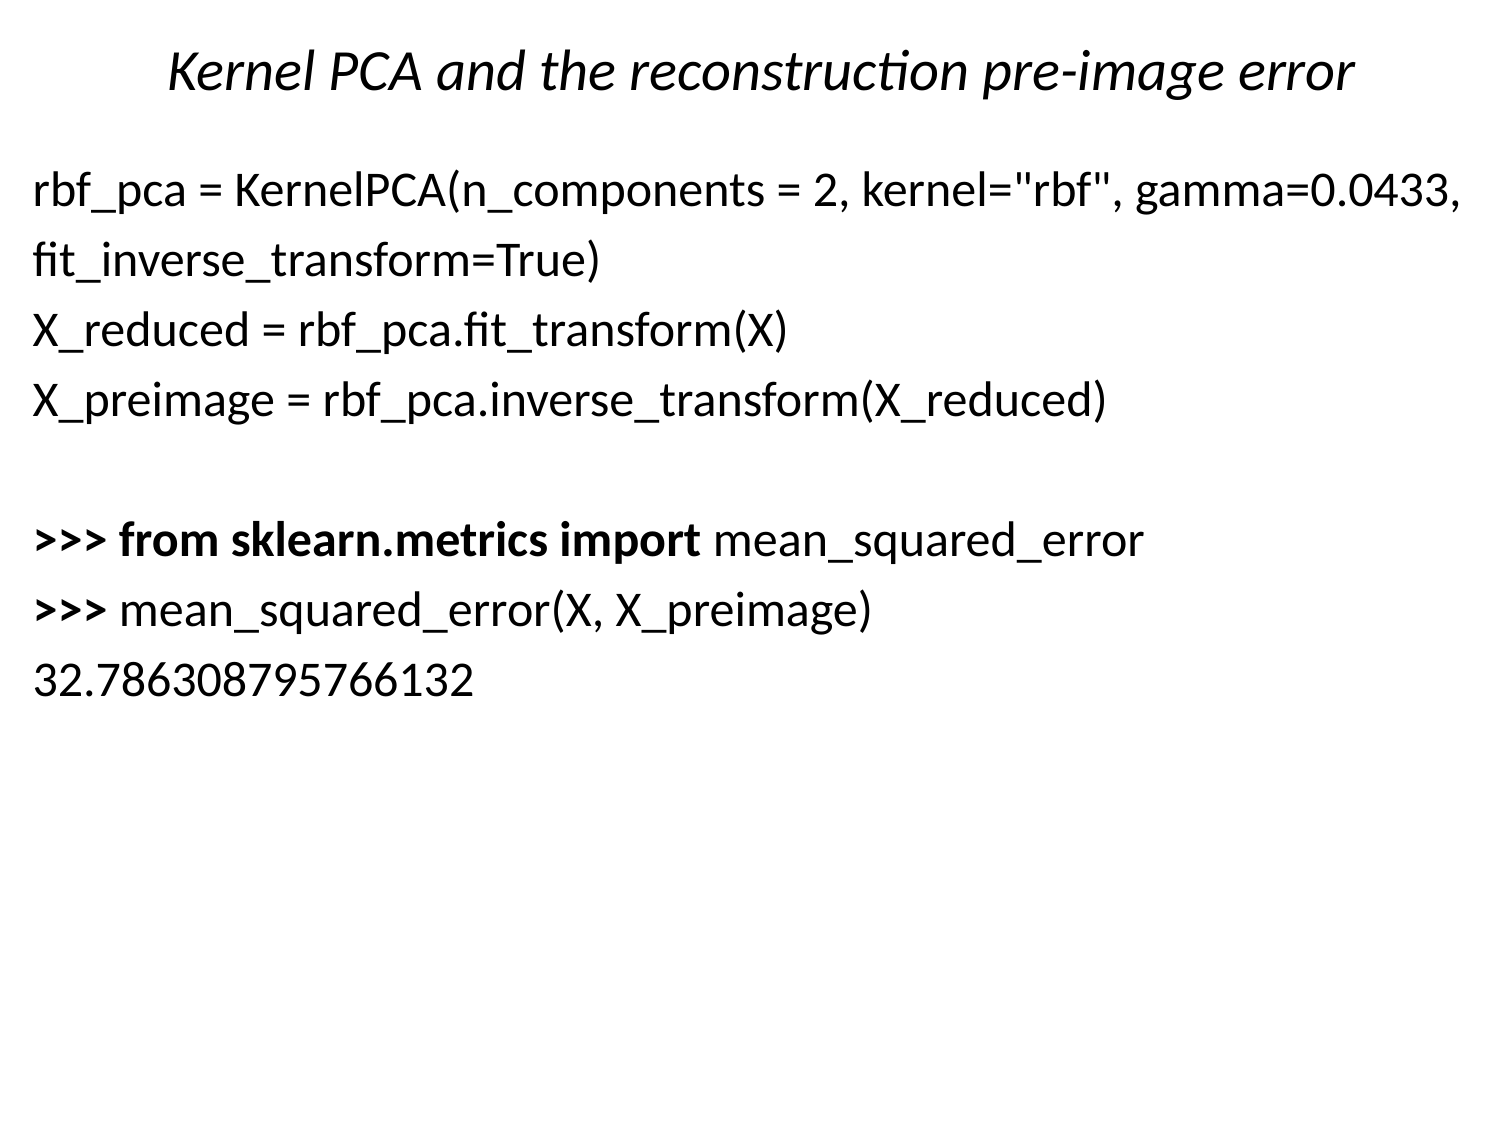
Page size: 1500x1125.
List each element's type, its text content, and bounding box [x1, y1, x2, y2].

title Kernel PCA and the reconstruction pre-image error [87, 0, 1438, 149]
list rbf_pca = KernelPCA(n_components = 2, kernel="rbf", gamma=0.0433, fit_inverse_transform=True) X_reduced = rbf_pca.fit_transform(X) X_preimage = rbf_pca.inverse_transform(X_reduced) >>> from sklearn.metrics import mean_squared_error >>> mean_squared_error(X, X_preimage) 32.786308795766132 [17, 149, 1500, 1125]
